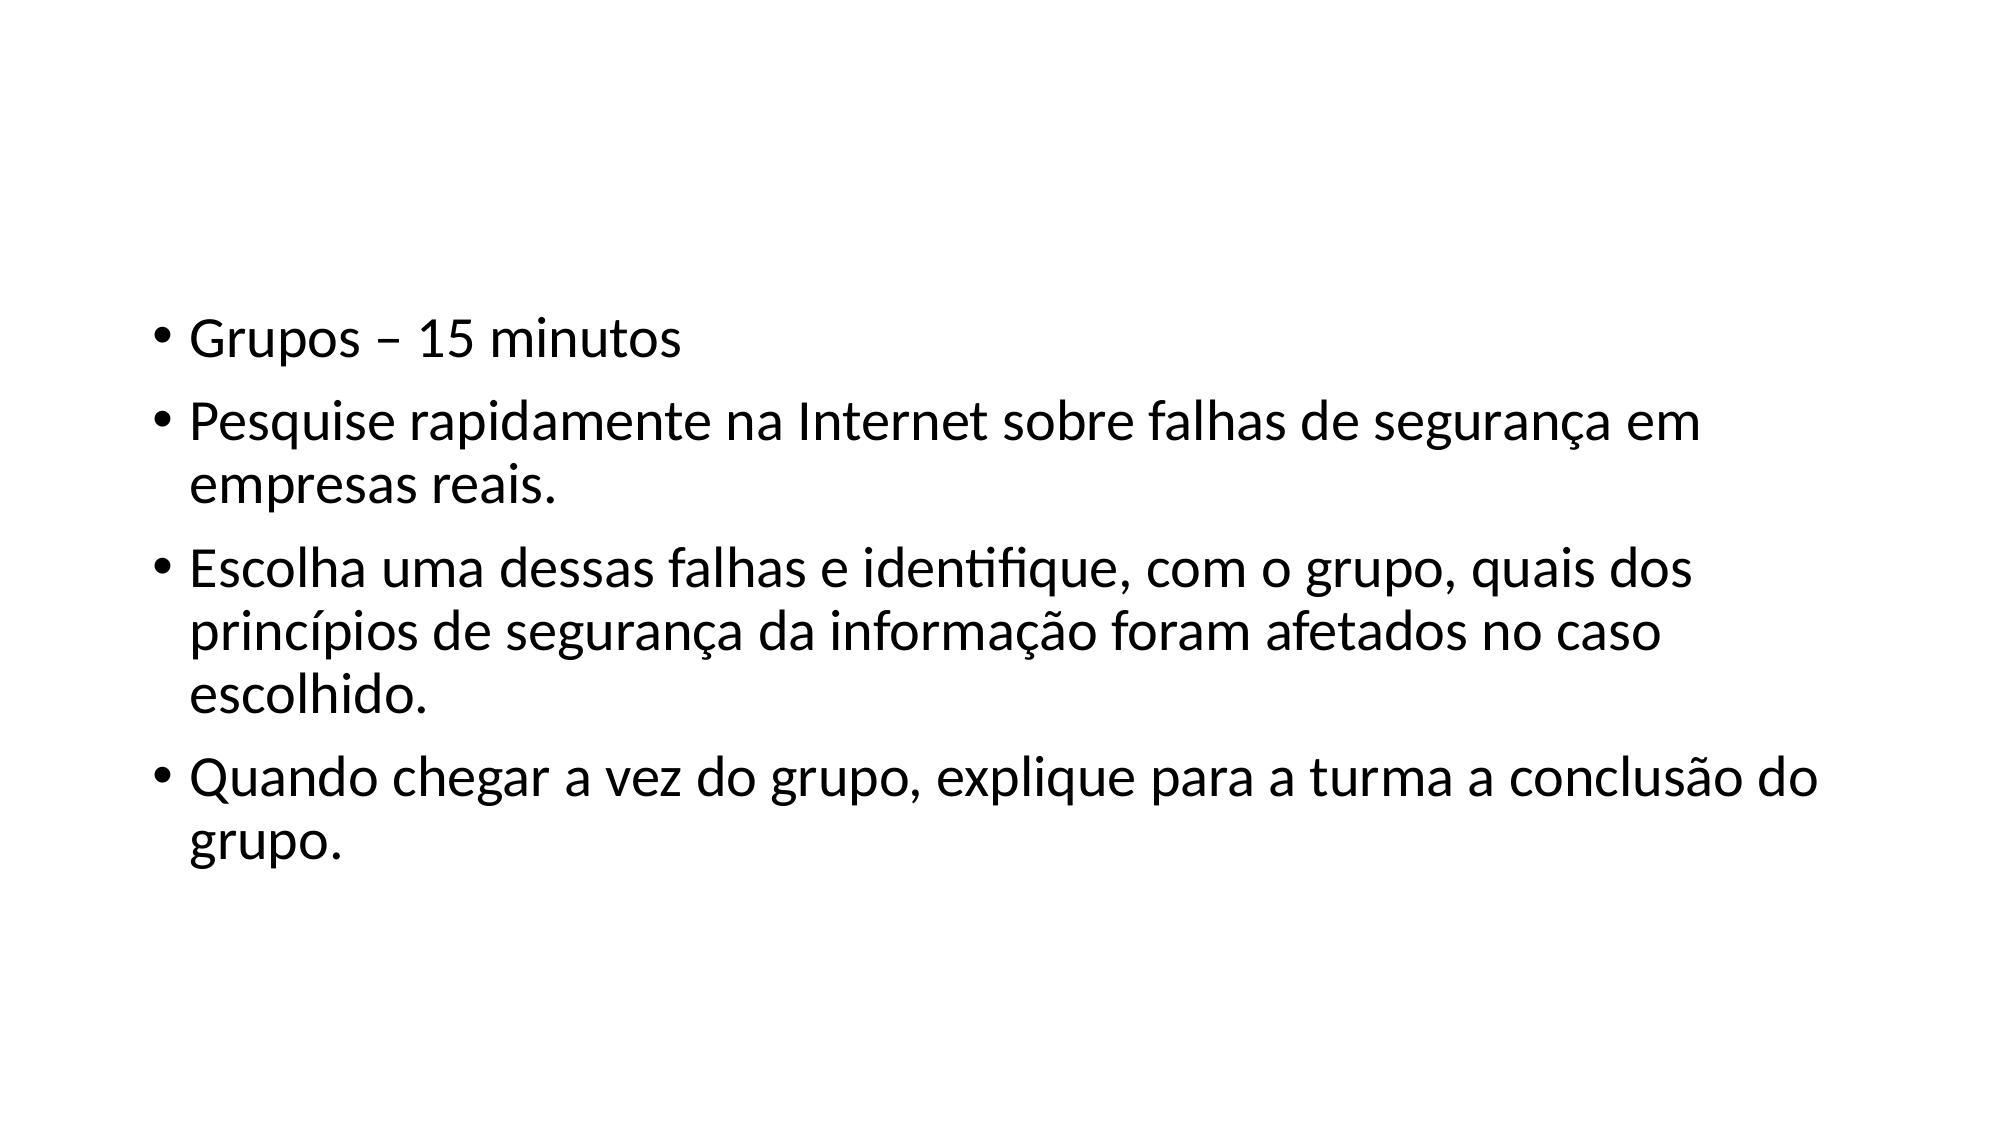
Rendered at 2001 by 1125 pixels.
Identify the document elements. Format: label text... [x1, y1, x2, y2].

list Grupos – 15 minutos Pesquise rapidamente na Internet sobre falhas de segurança em empresas reais. Escolha uma dessas falhas e identifique, com o grupo, quais dos princípios de segurança da informação foram afetados no caso escolhido. Quando chegar a vez do grupo, explique para a turma a conclusão do grupo. [137, 299, 1863, 1014]
